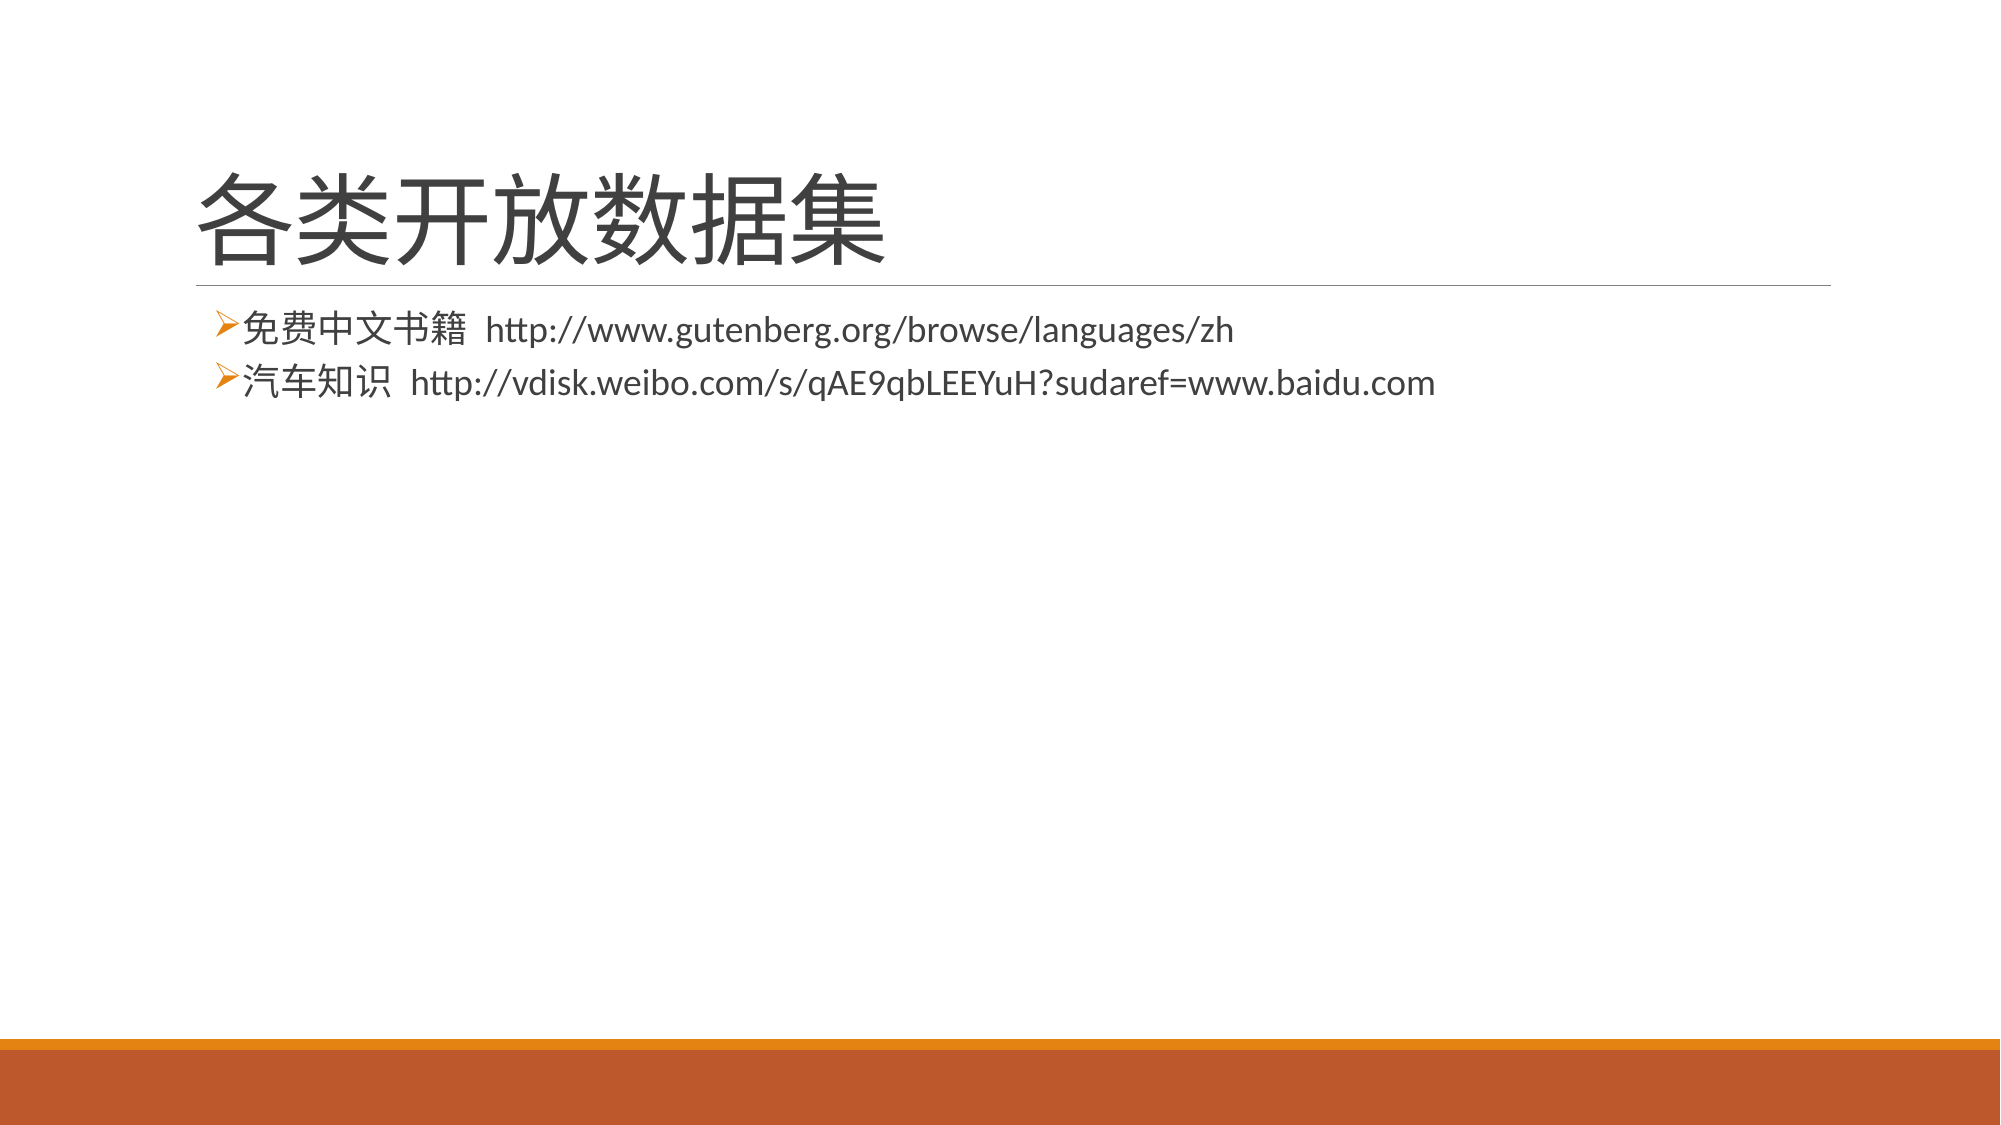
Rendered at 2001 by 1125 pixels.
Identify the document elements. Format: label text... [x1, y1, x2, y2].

title 各类开放数据集 [180, 47, 1830, 285]
list 免费中文书籍 http://www.gutenberg.org/browse/languages/zh 汽车知识 http://vdisk.weibo.com/s/qAE9qbLEEYuH?sudaref=www.baidu.com [180, 302, 1830, 963]
